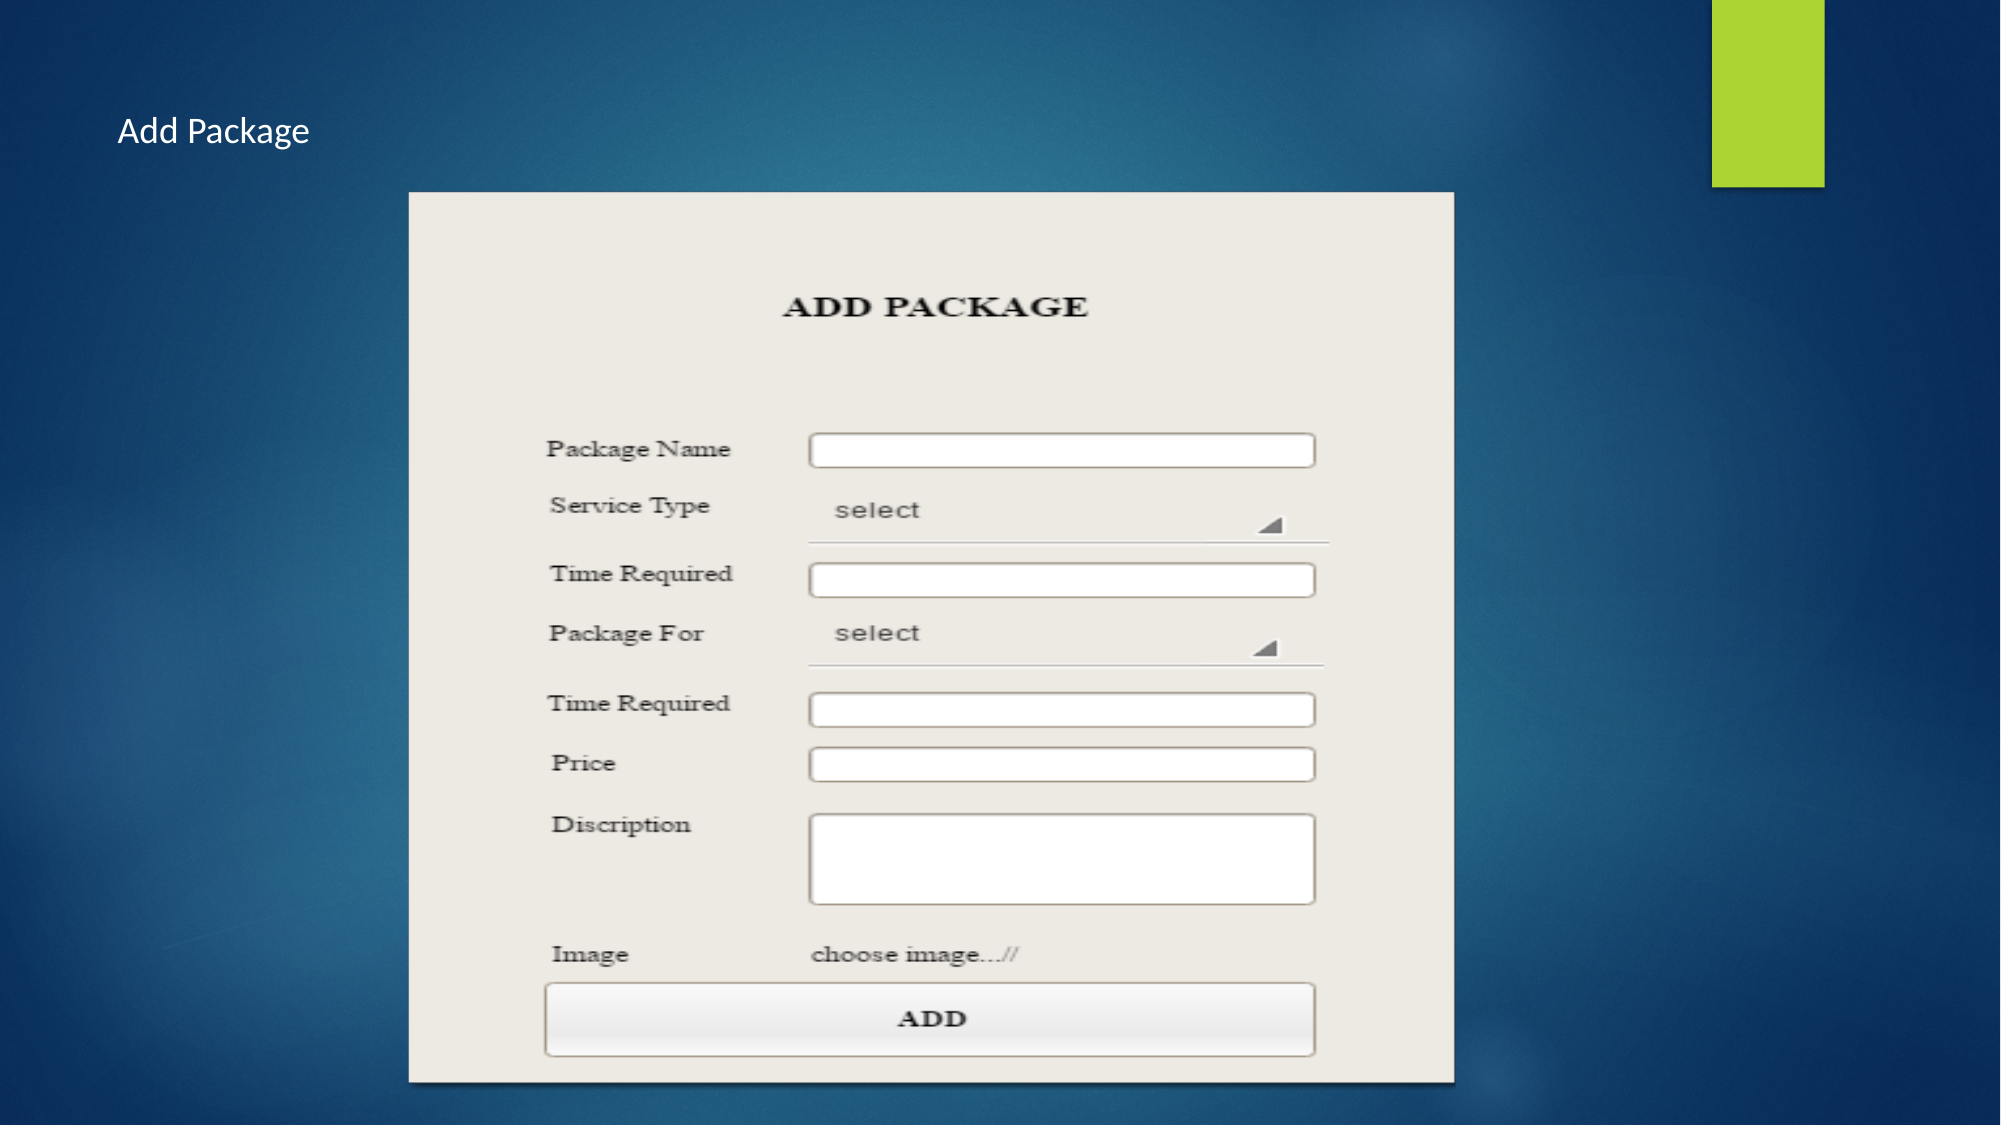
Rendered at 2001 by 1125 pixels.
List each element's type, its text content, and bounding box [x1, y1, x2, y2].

text_box Add Package [102, 95, 326, 159]
picture [0, 0, 1576, 1125]
